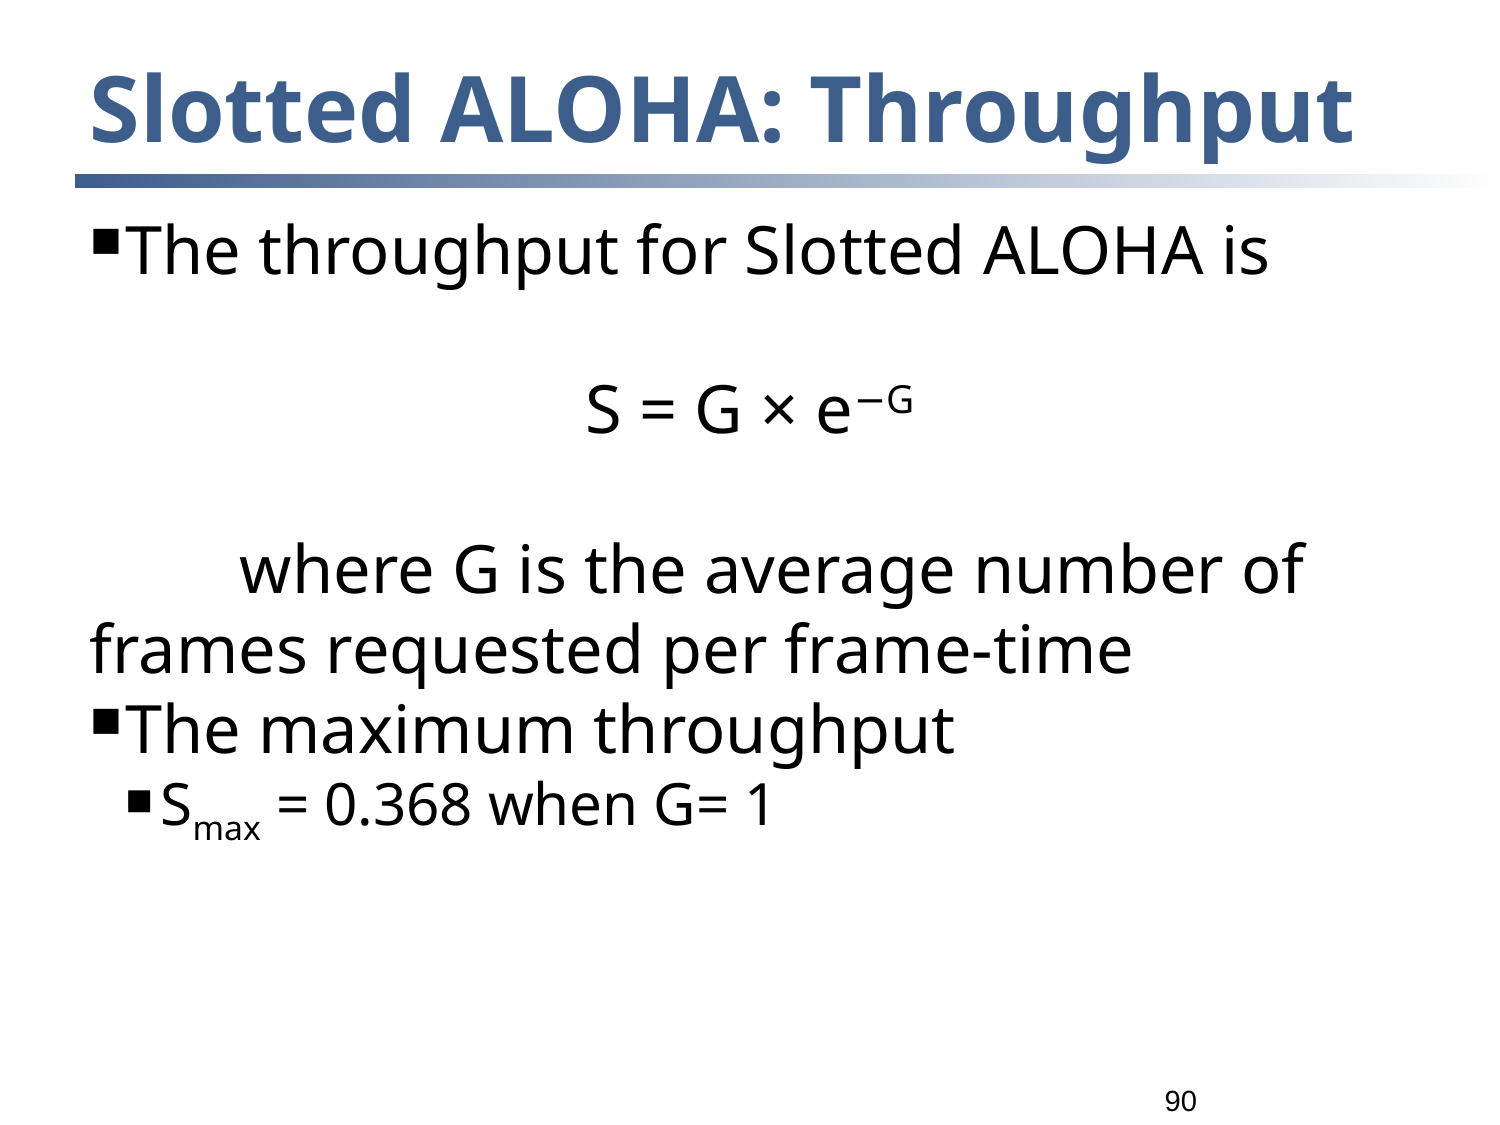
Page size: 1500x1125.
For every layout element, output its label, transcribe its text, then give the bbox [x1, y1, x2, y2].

text_box <number> [1149, 1046, 1500, 1125]
text_box The throughput for Slotted ALOHA is S = G × e−G where G is the average number of frames requested per frame-time The maximum throughput Smax = 0.368 when G= 1 [75, 200, 1425, 1013]
text_box Slotted ALOHA: Throughput [75, 24, 1425, 188]
